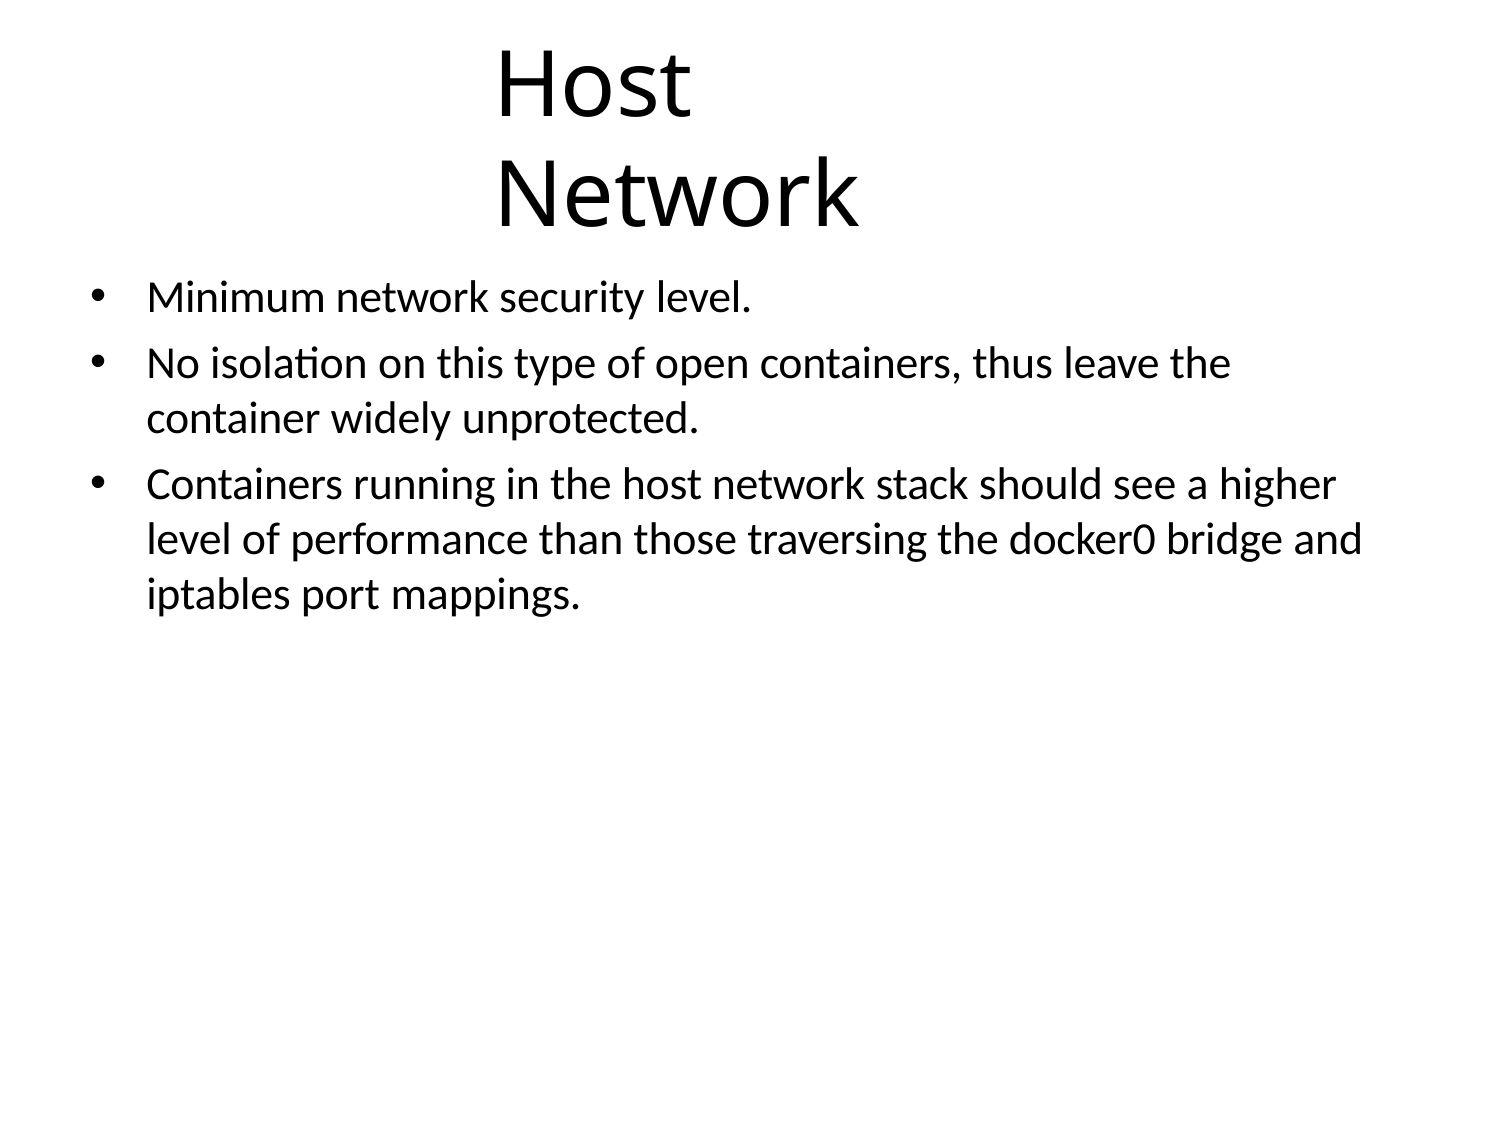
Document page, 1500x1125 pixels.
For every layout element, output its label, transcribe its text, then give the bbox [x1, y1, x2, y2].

text_box Minimum network security level. No isolation on this type of open containers, thus leave the container widely unprotected. Containers running in the host network stack should see a higher level of performance than those traversing the docker0 bridge and iptables port mappings. [87, 254, 1380, 619]
title Host Network [490, 22, 1010, 245]
